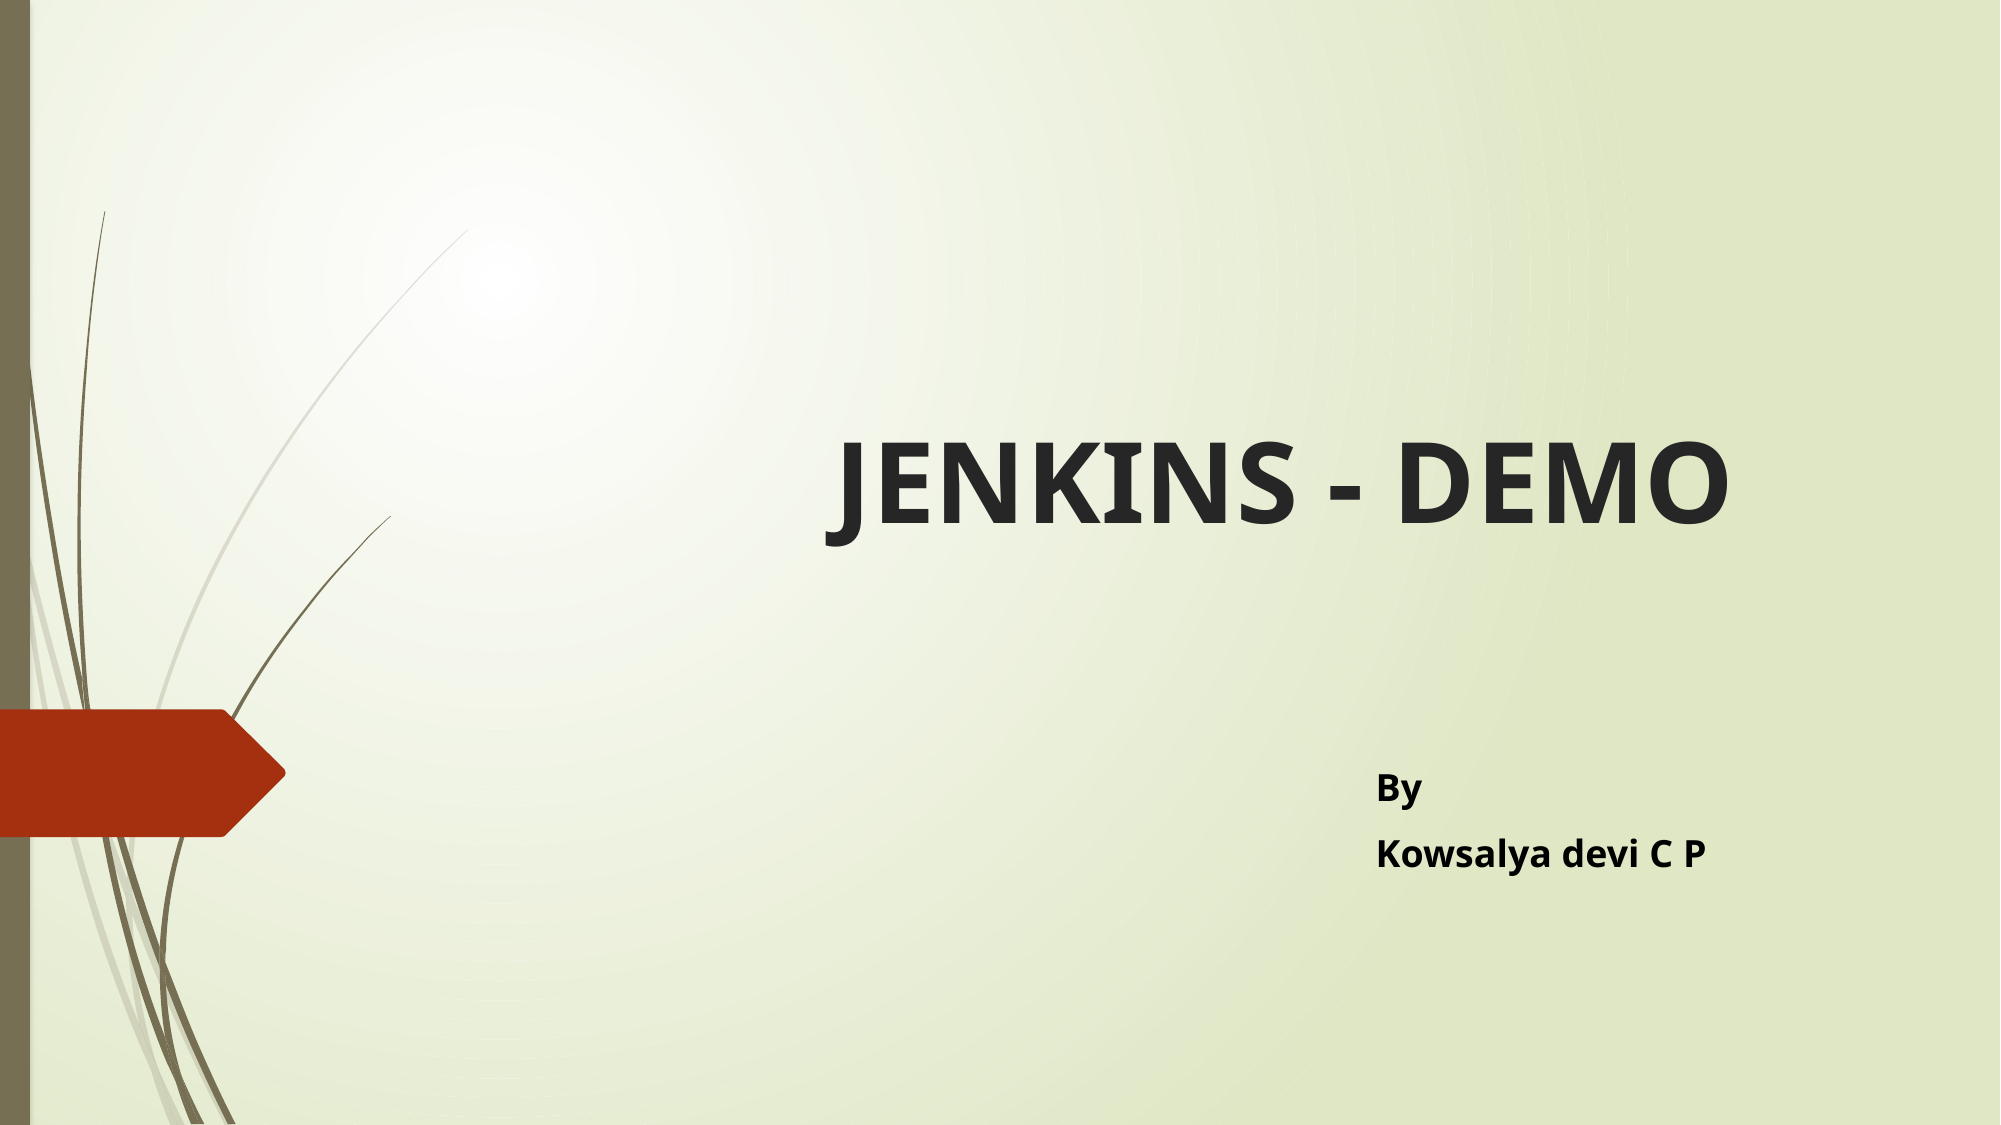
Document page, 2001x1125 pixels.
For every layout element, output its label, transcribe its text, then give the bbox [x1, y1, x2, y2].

subtitle By Kowsalya devi C P [1360, 756, 1888, 969]
title JENKINS - DEMO [819, 392, 2000, 554]
